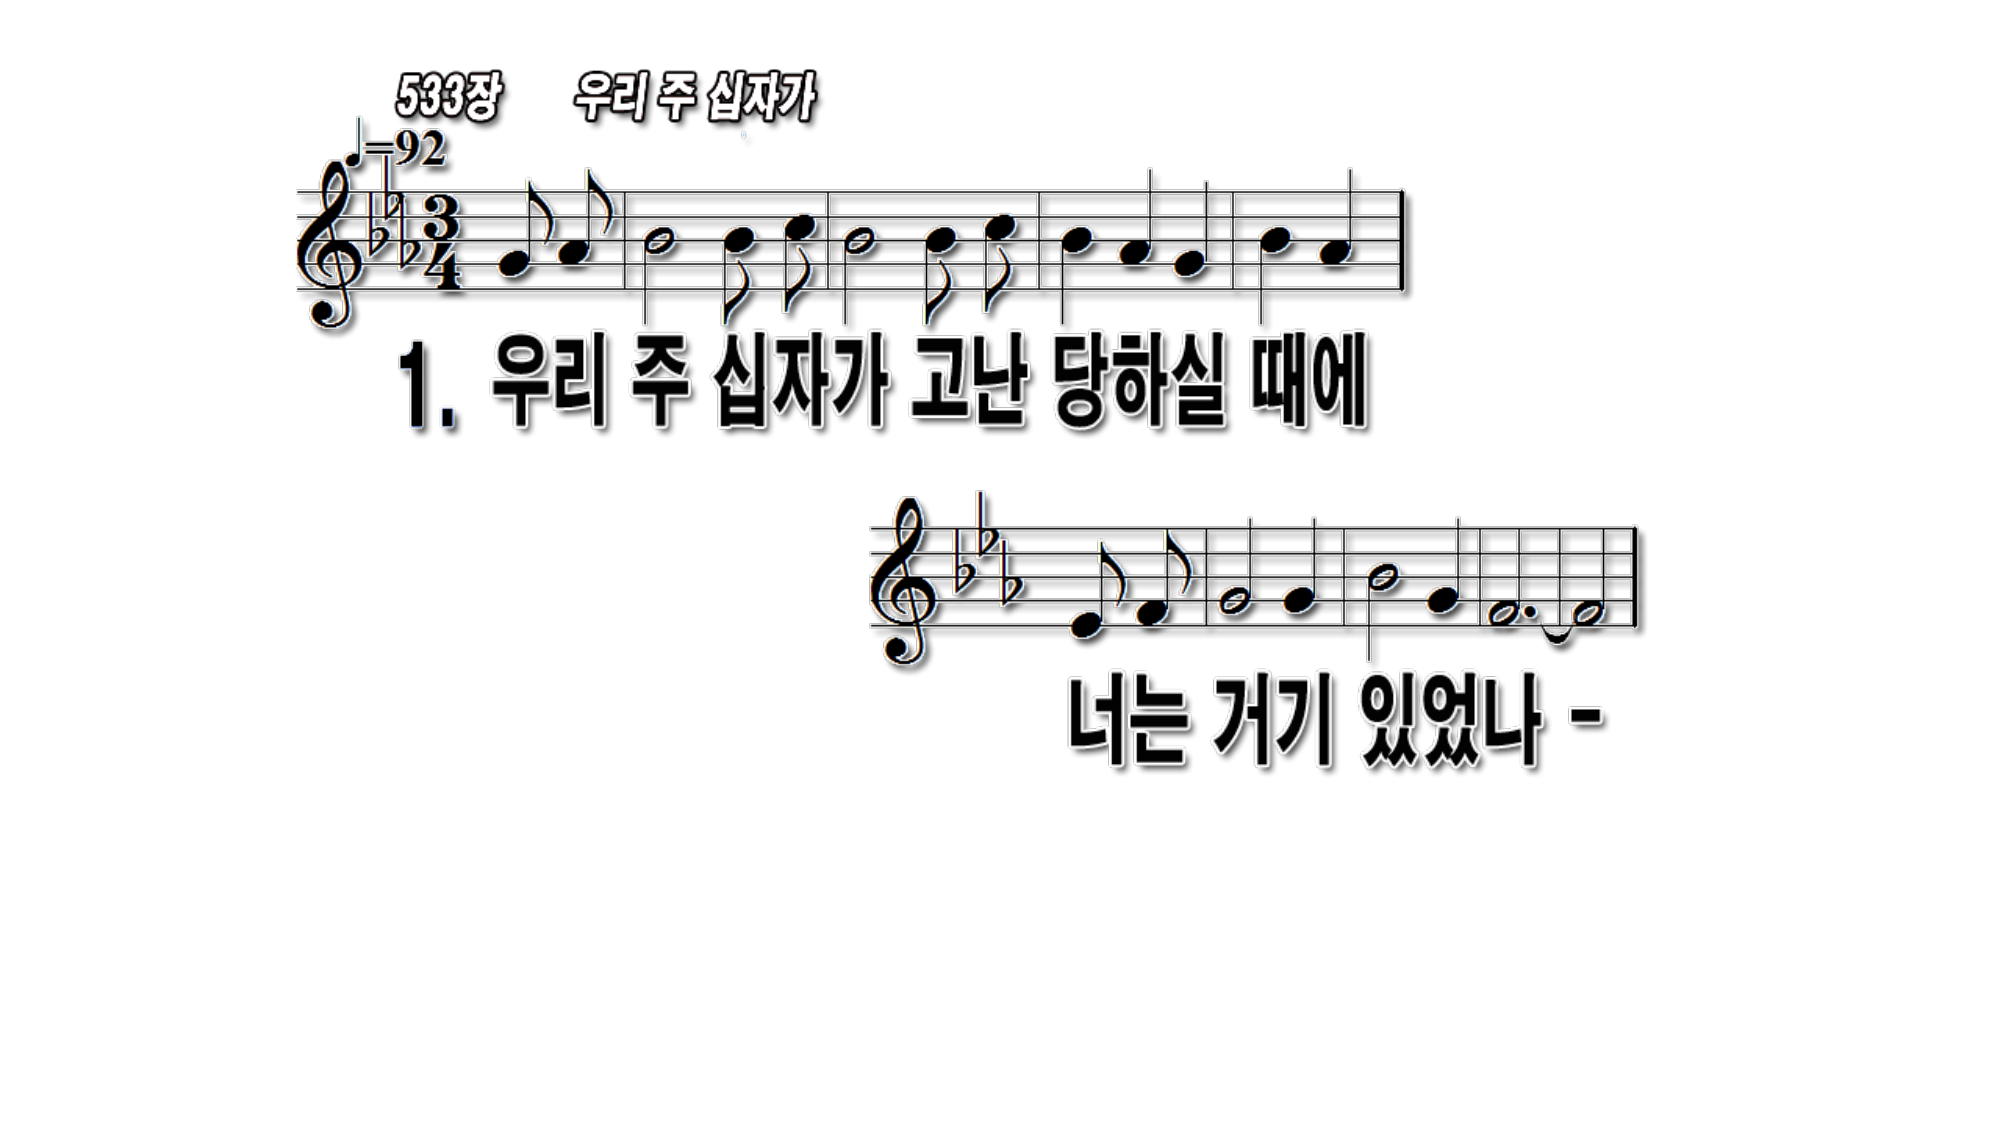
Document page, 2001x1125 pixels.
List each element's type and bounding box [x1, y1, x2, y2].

picture [249, 0, 1750, 835]
